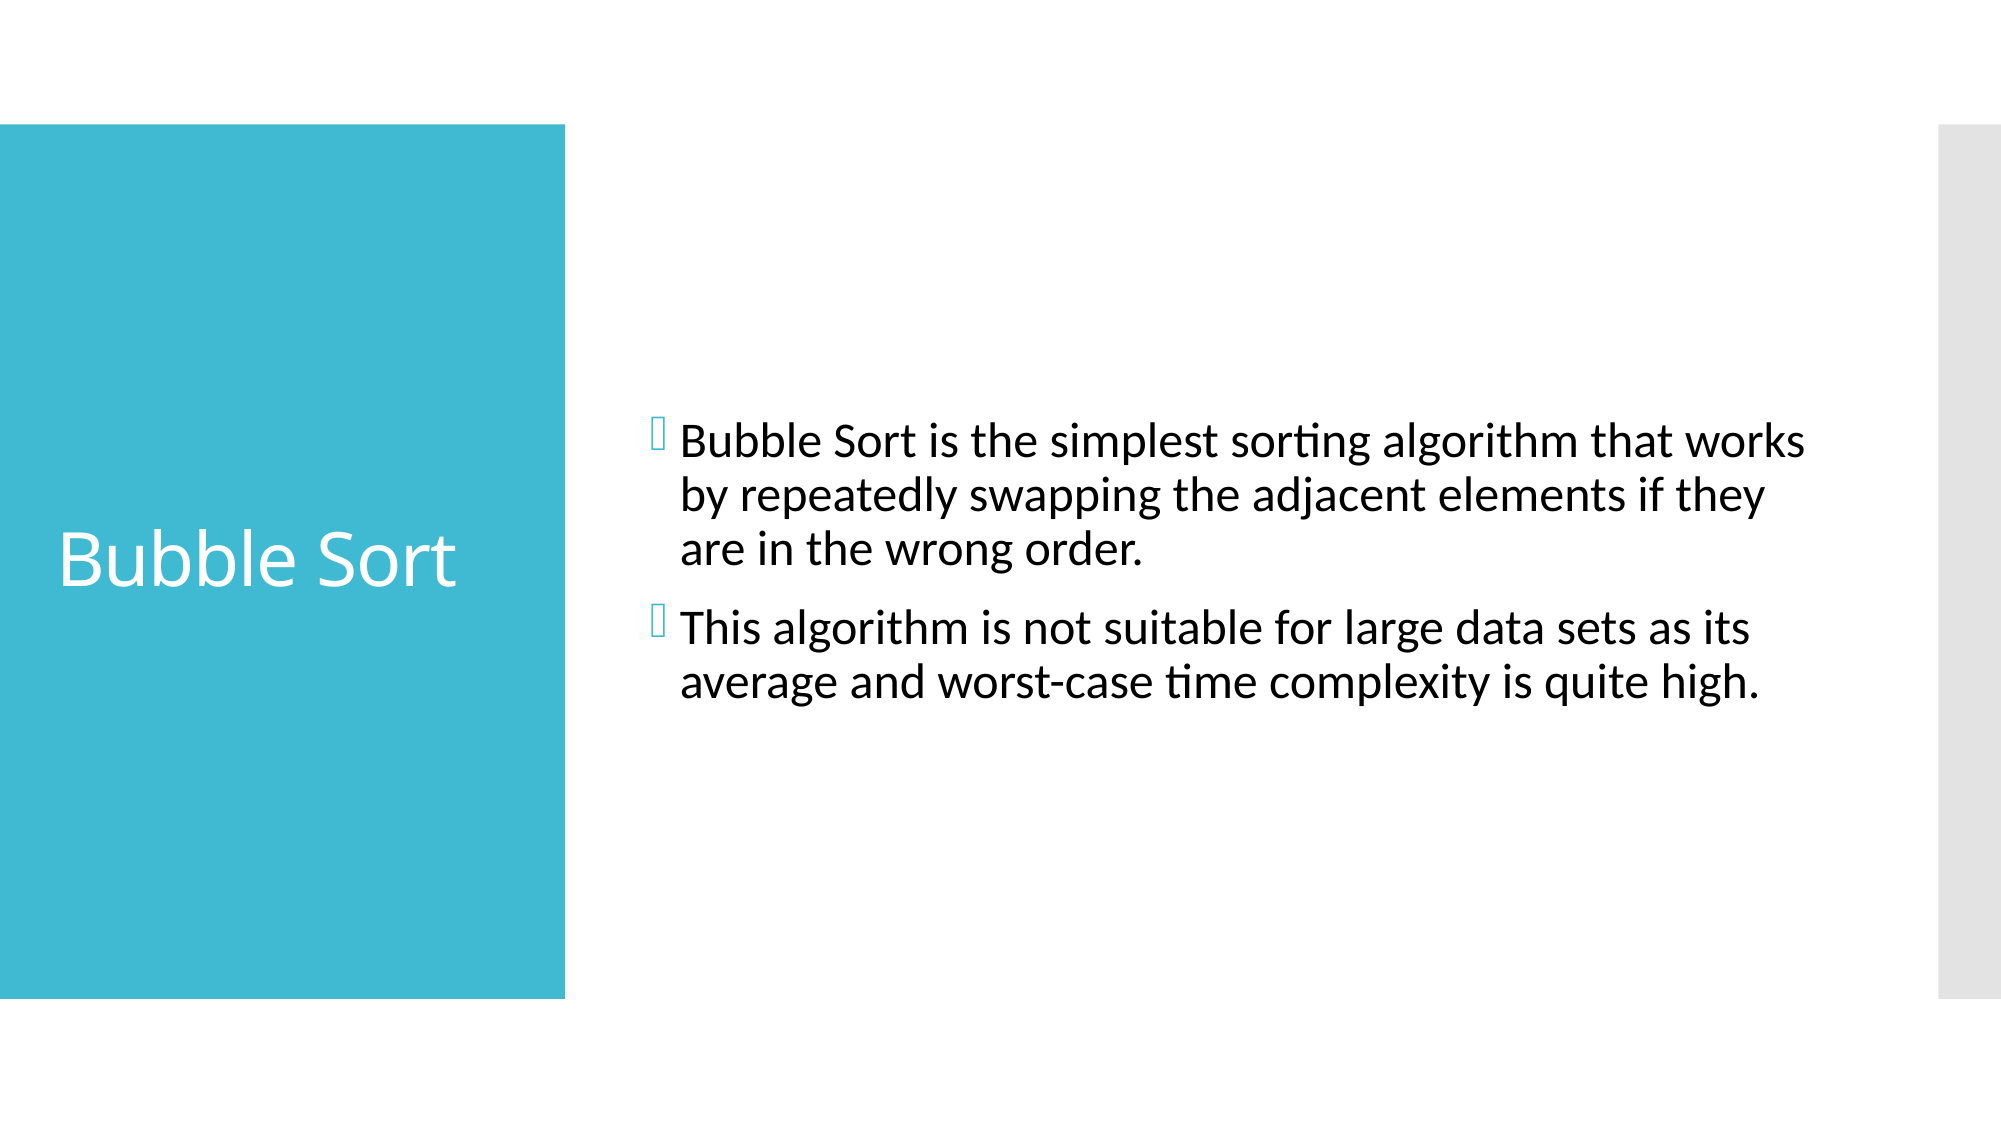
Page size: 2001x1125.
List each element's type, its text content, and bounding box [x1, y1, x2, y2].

title Bubble Sort [41, 184, 525, 940]
list Bubble Sort is the simplest sorting algorithm that works by repeatedly swapping the adjacent elements if they are in the wrong order. This algorithm is not suitable for large data sets as its average and worst-case time complexity is quite high. [634, 141, 1835, 982]
